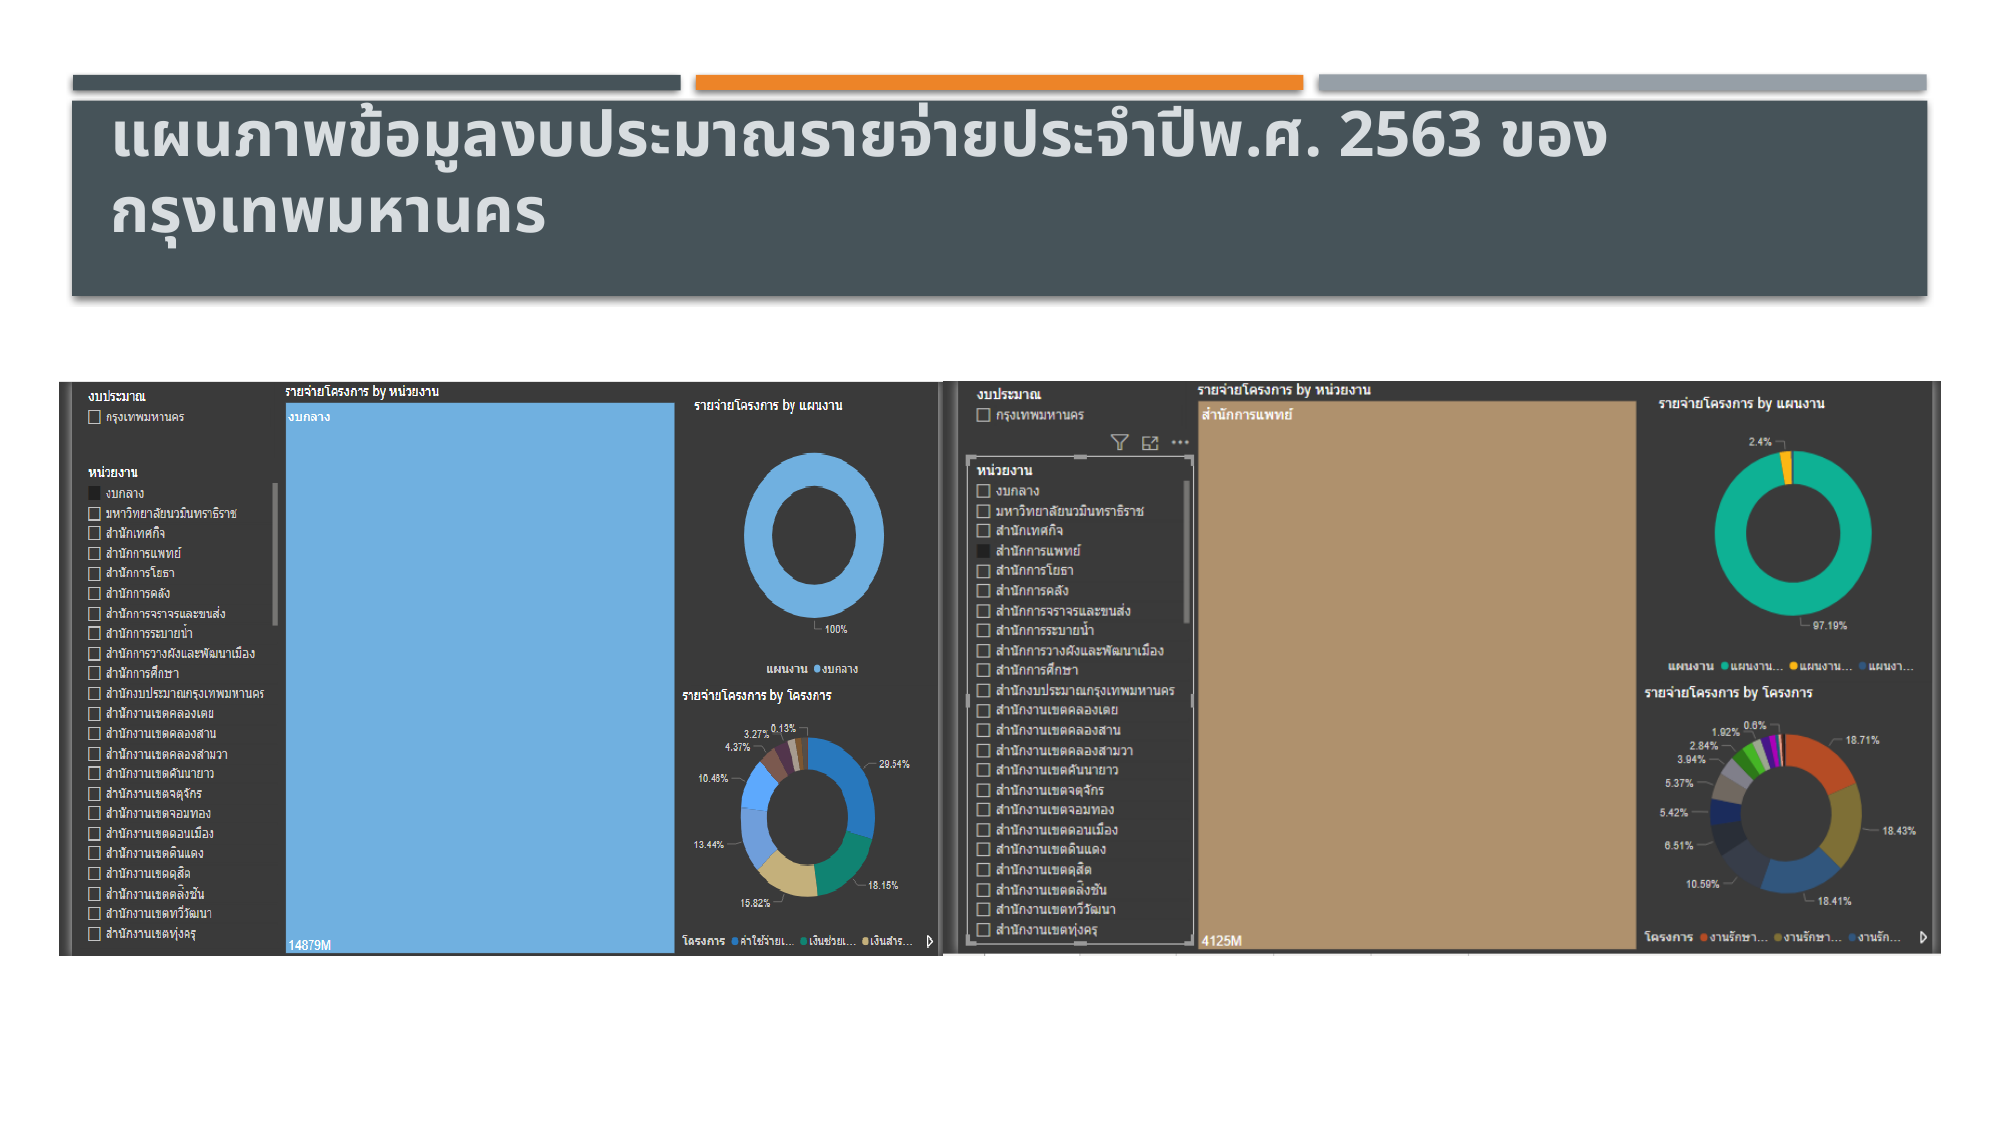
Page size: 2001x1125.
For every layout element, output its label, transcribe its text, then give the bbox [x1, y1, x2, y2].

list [58, 381, 940, 957]
title แผนภาพข้อมูลงบประมาณรายจ่ายประจำปีพ.ศ. 2563 ของกรุงเทพมหานคร [95, 85, 1905, 253]
picture [943, 381, 1942, 957]
